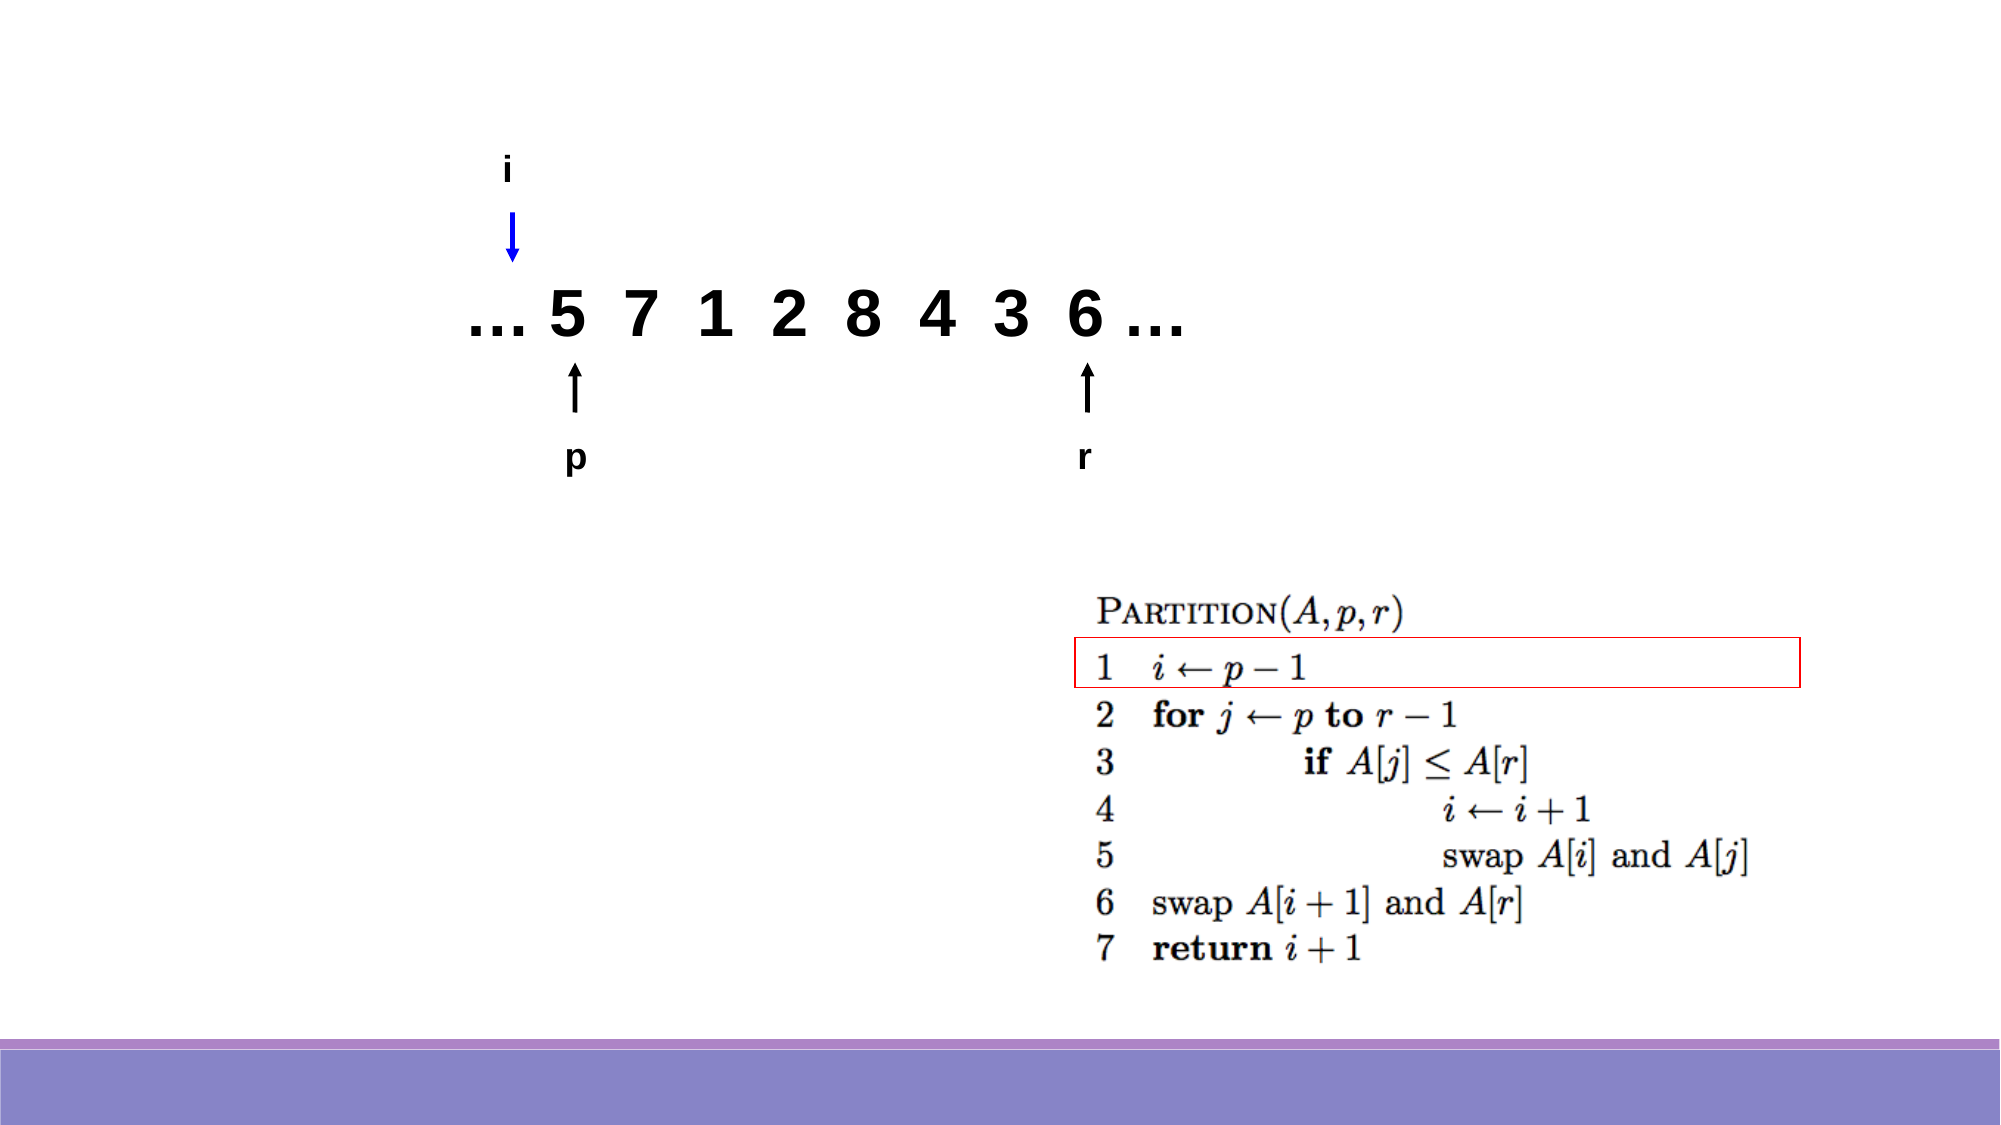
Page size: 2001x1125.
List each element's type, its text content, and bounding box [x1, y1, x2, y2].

picture [1086, 586, 1768, 976]
text_box [1074, 637, 1084, 688]
text_box … 5 7 1 2 8 4 3 6 … [450, 262, 1225, 358]
text_box [506, 212, 519, 262]
text_box i [487, 137, 550, 198]
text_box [549, 361, 613, 486]
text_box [1061, 361, 1126, 486]
text_box [1775, 637, 1800, 688]
